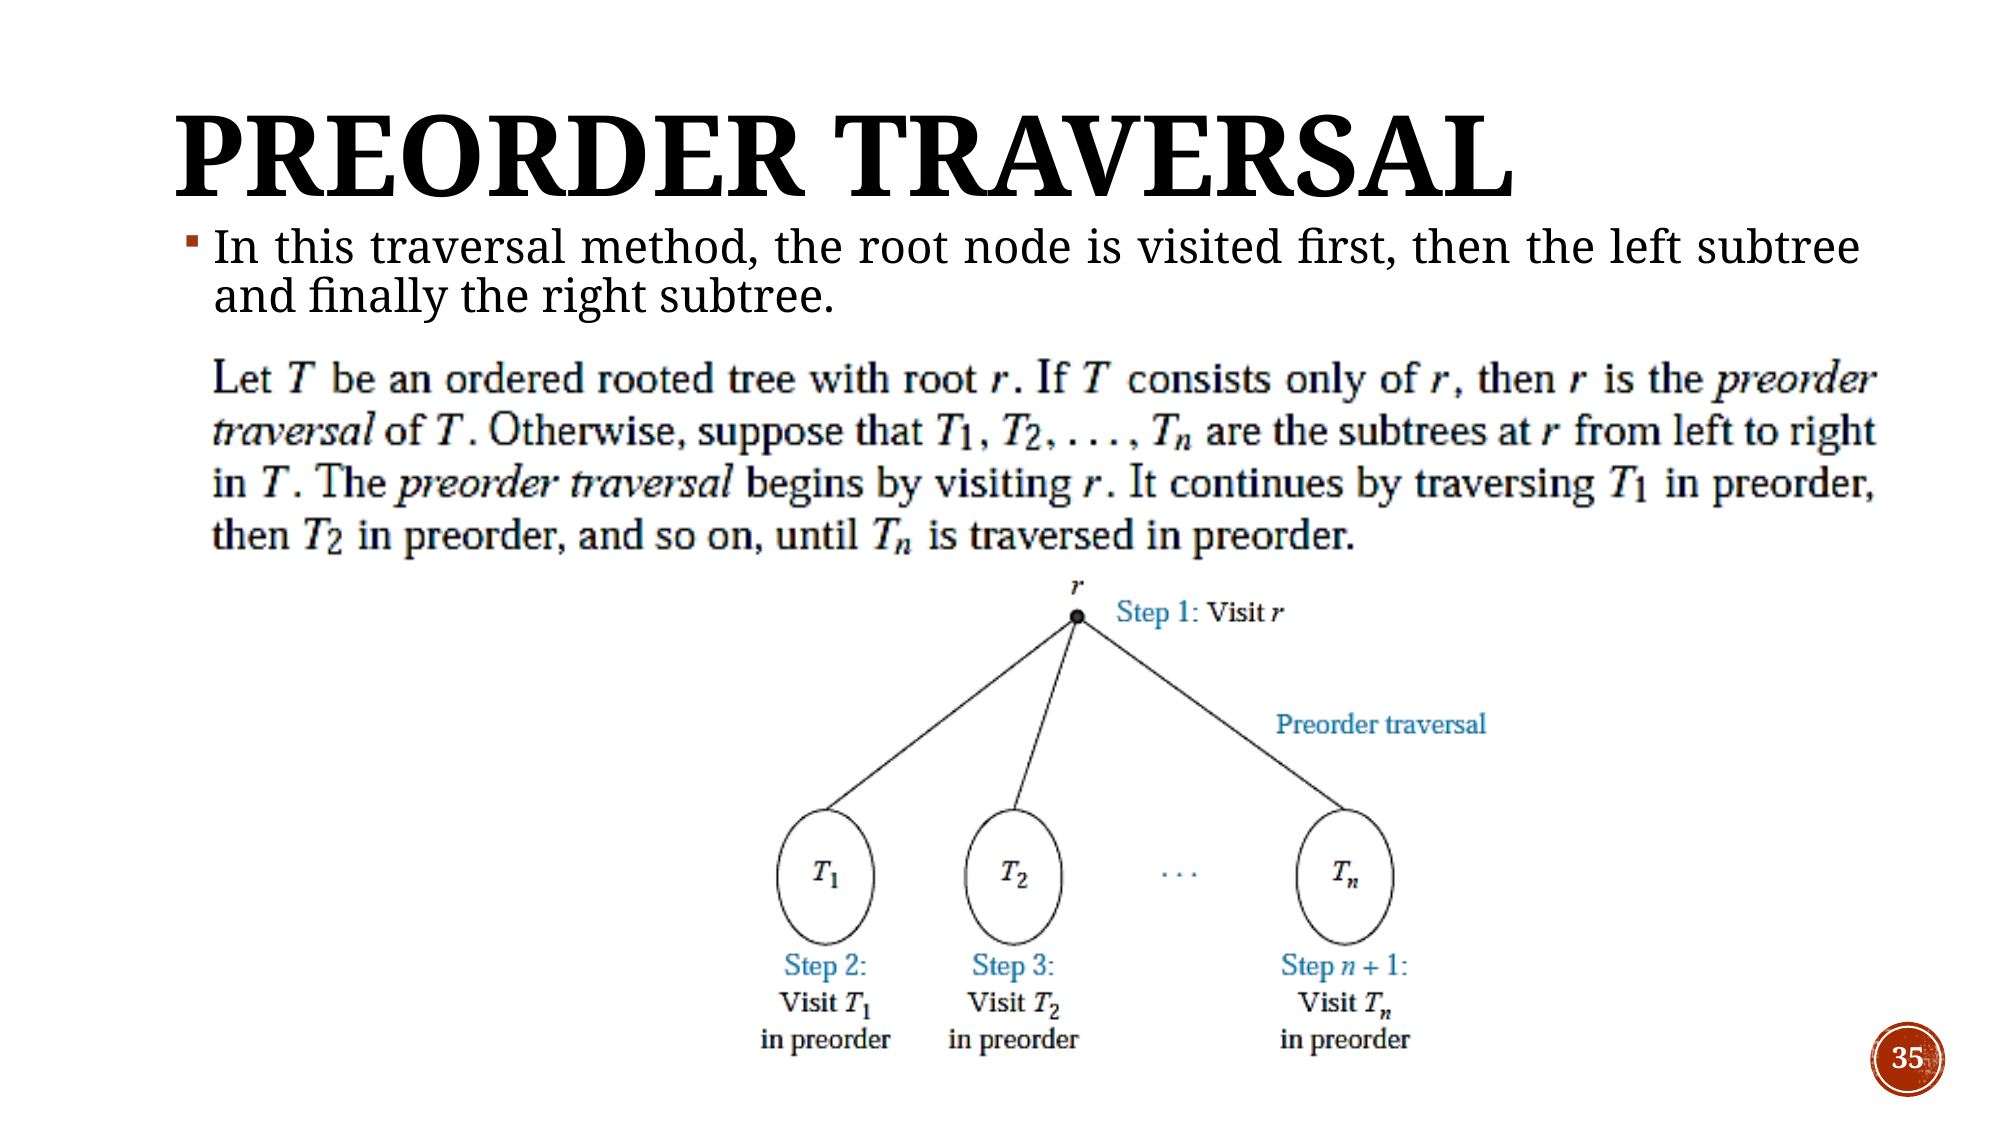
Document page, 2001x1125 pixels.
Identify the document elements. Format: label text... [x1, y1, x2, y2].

title Preorder Traversal [158, 38, 1734, 283]
picture [202, 344, 1888, 1070]
slide_number 35 [1855, 1028, 1961, 1089]
list In this traversal method, the root node is visited first, then the left subtree and finally the right subtree. [168, 216, 1878, 1029]
